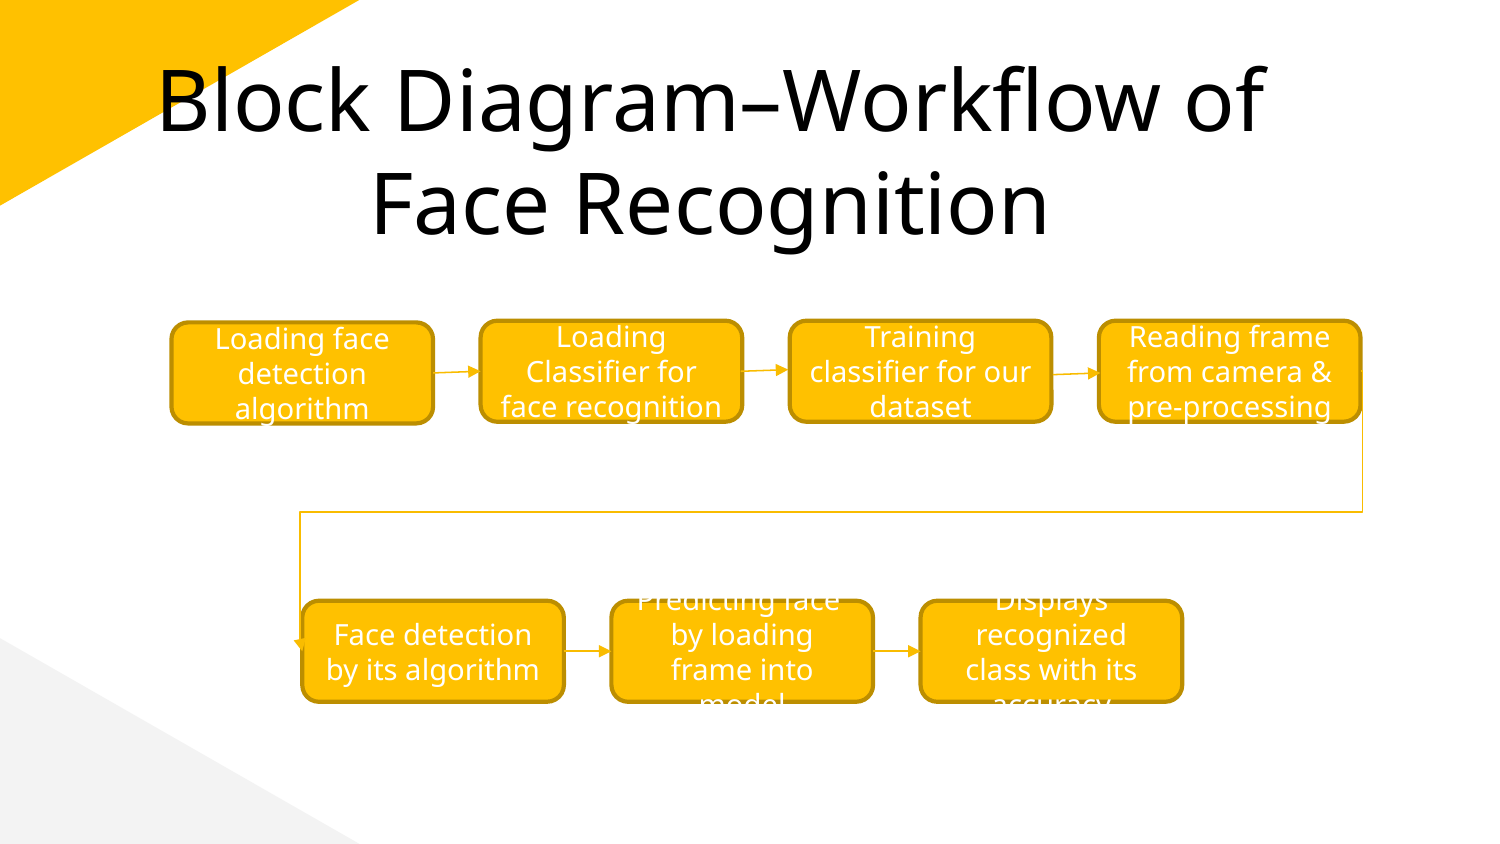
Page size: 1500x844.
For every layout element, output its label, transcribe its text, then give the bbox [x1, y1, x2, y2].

text_box Predicting face by loading frame into model [609, 659, 876, 704]
text_box Loading Classifier for face recognition [478, 318, 745, 369]
title Block Diagram–Workflow of Face Recognition [46, 31, 1375, 126]
text_box Face detection by its algorithm [300, 658, 567, 704]
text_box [301, 371, 1361, 652]
text_box Displays recognized class with its accuracy [918, 659, 1185, 704]
text_box Loading face detection algorithm [169, 320, 436, 426]
text_box Training classifier for our dataset [787, 318, 1054, 369]
text_box Reading frame from camera & pre-processing [1096, 318, 1363, 370]
